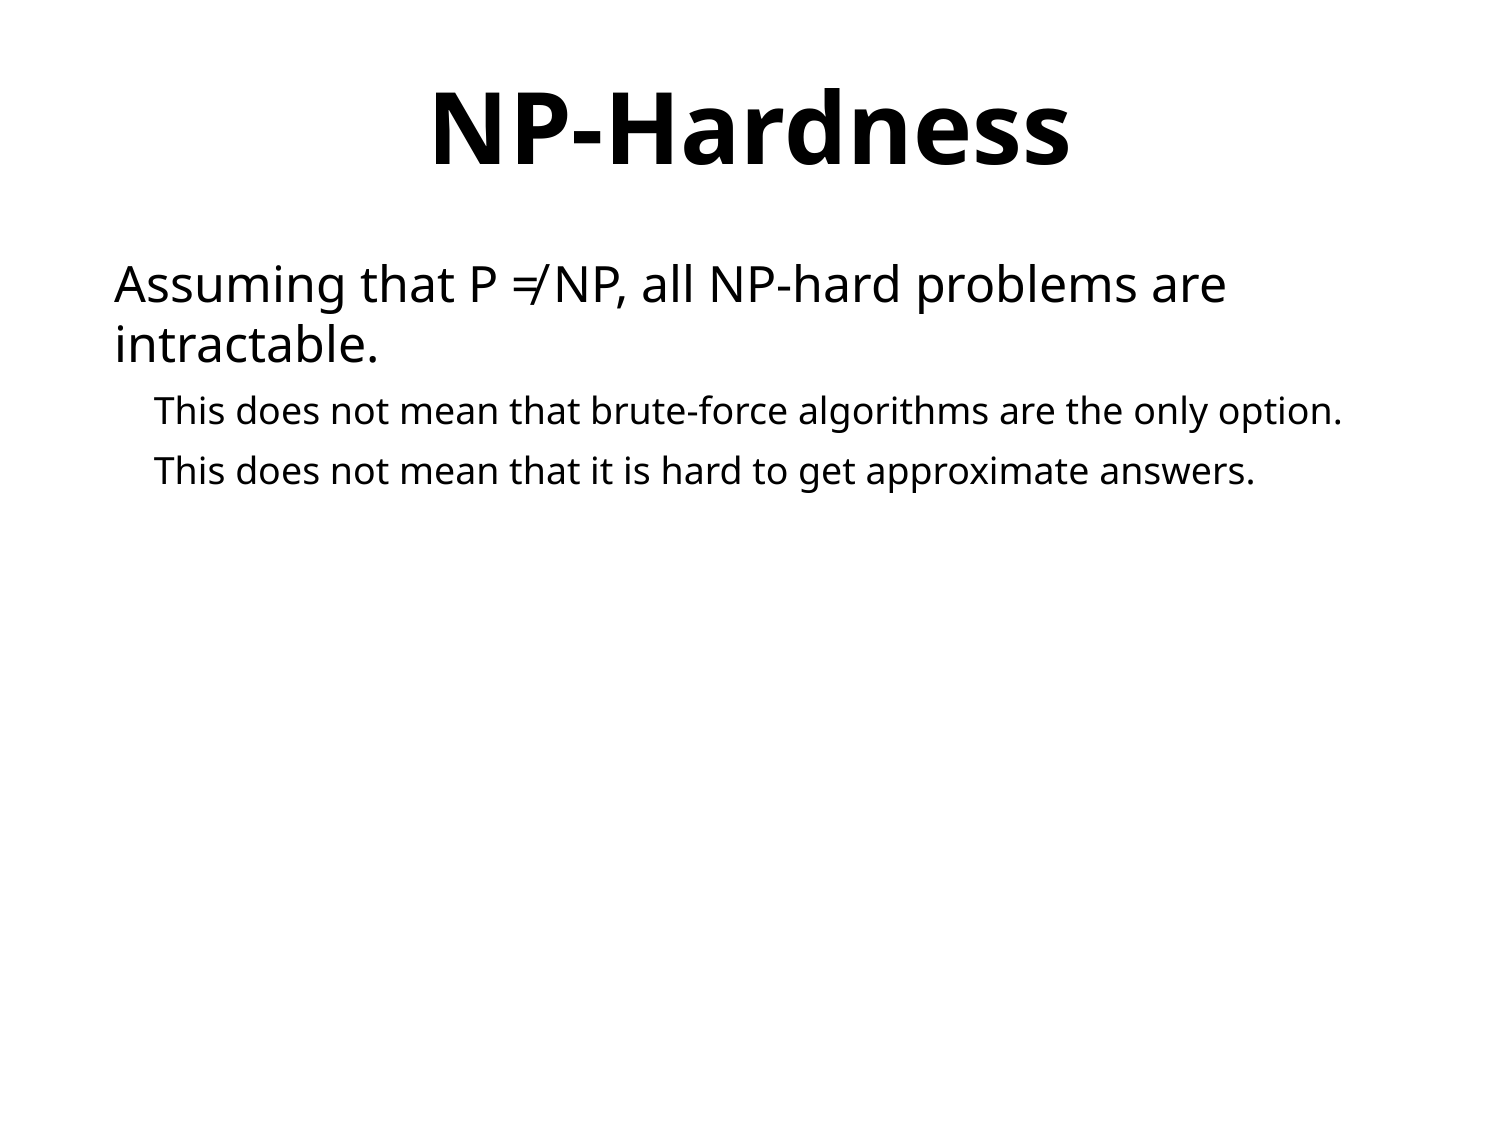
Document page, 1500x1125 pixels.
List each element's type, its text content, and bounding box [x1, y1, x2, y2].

subtitle Assuming that P ≠ NP, all NP-hard problems are intractable. This does not mean that brute-force algorithms are the only option. This does not mean that it is hard to get approximate answers. [99, 236, 1400, 1125]
subtitle NP-Hardness [0, 50, 1500, 237]
